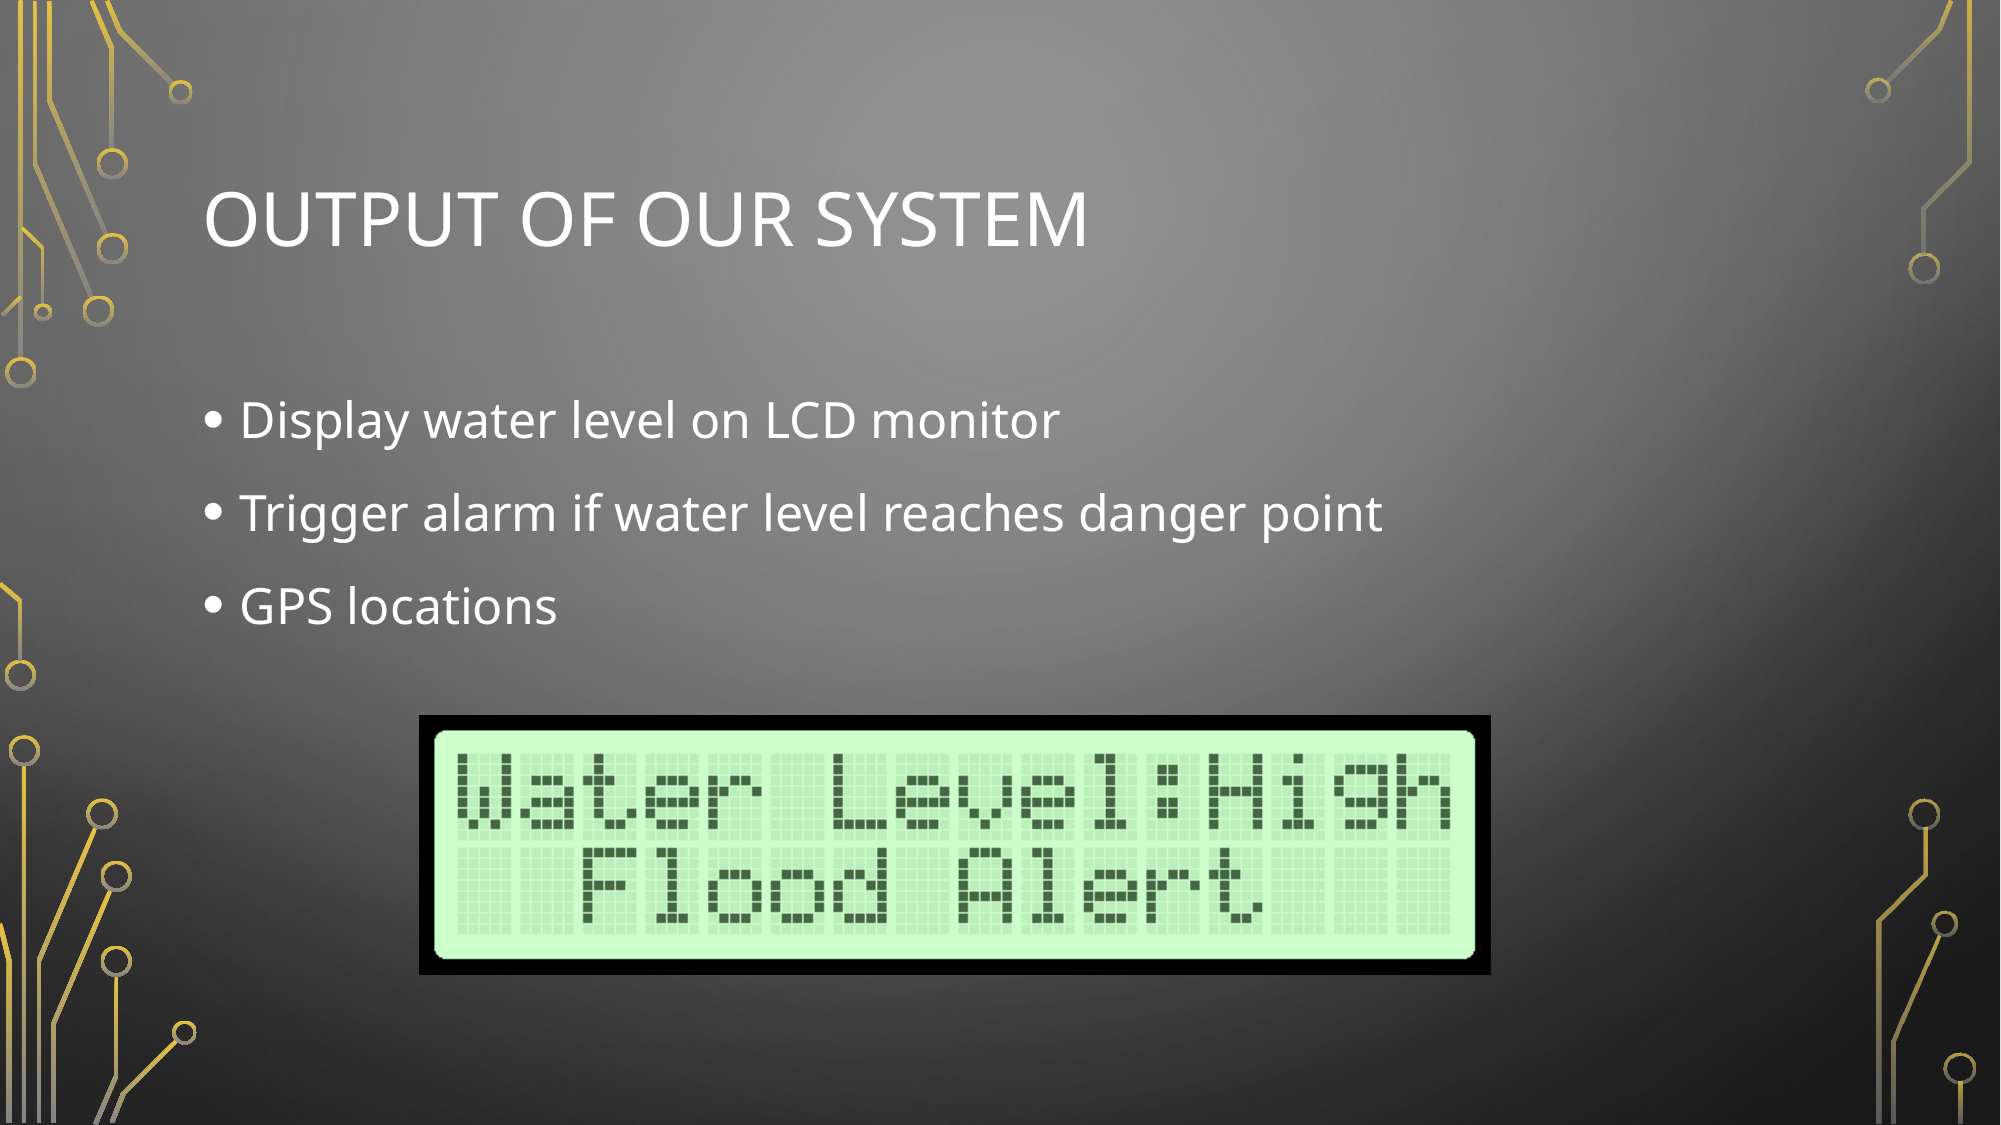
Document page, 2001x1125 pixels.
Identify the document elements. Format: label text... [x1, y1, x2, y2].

title Output of our system [187, 101, 1813, 344]
picture [419, 715, 1491, 976]
list Display water level on LCD monitor Trigger alarm if water level reaches danger point GPS locations [187, 369, 1813, 950]
